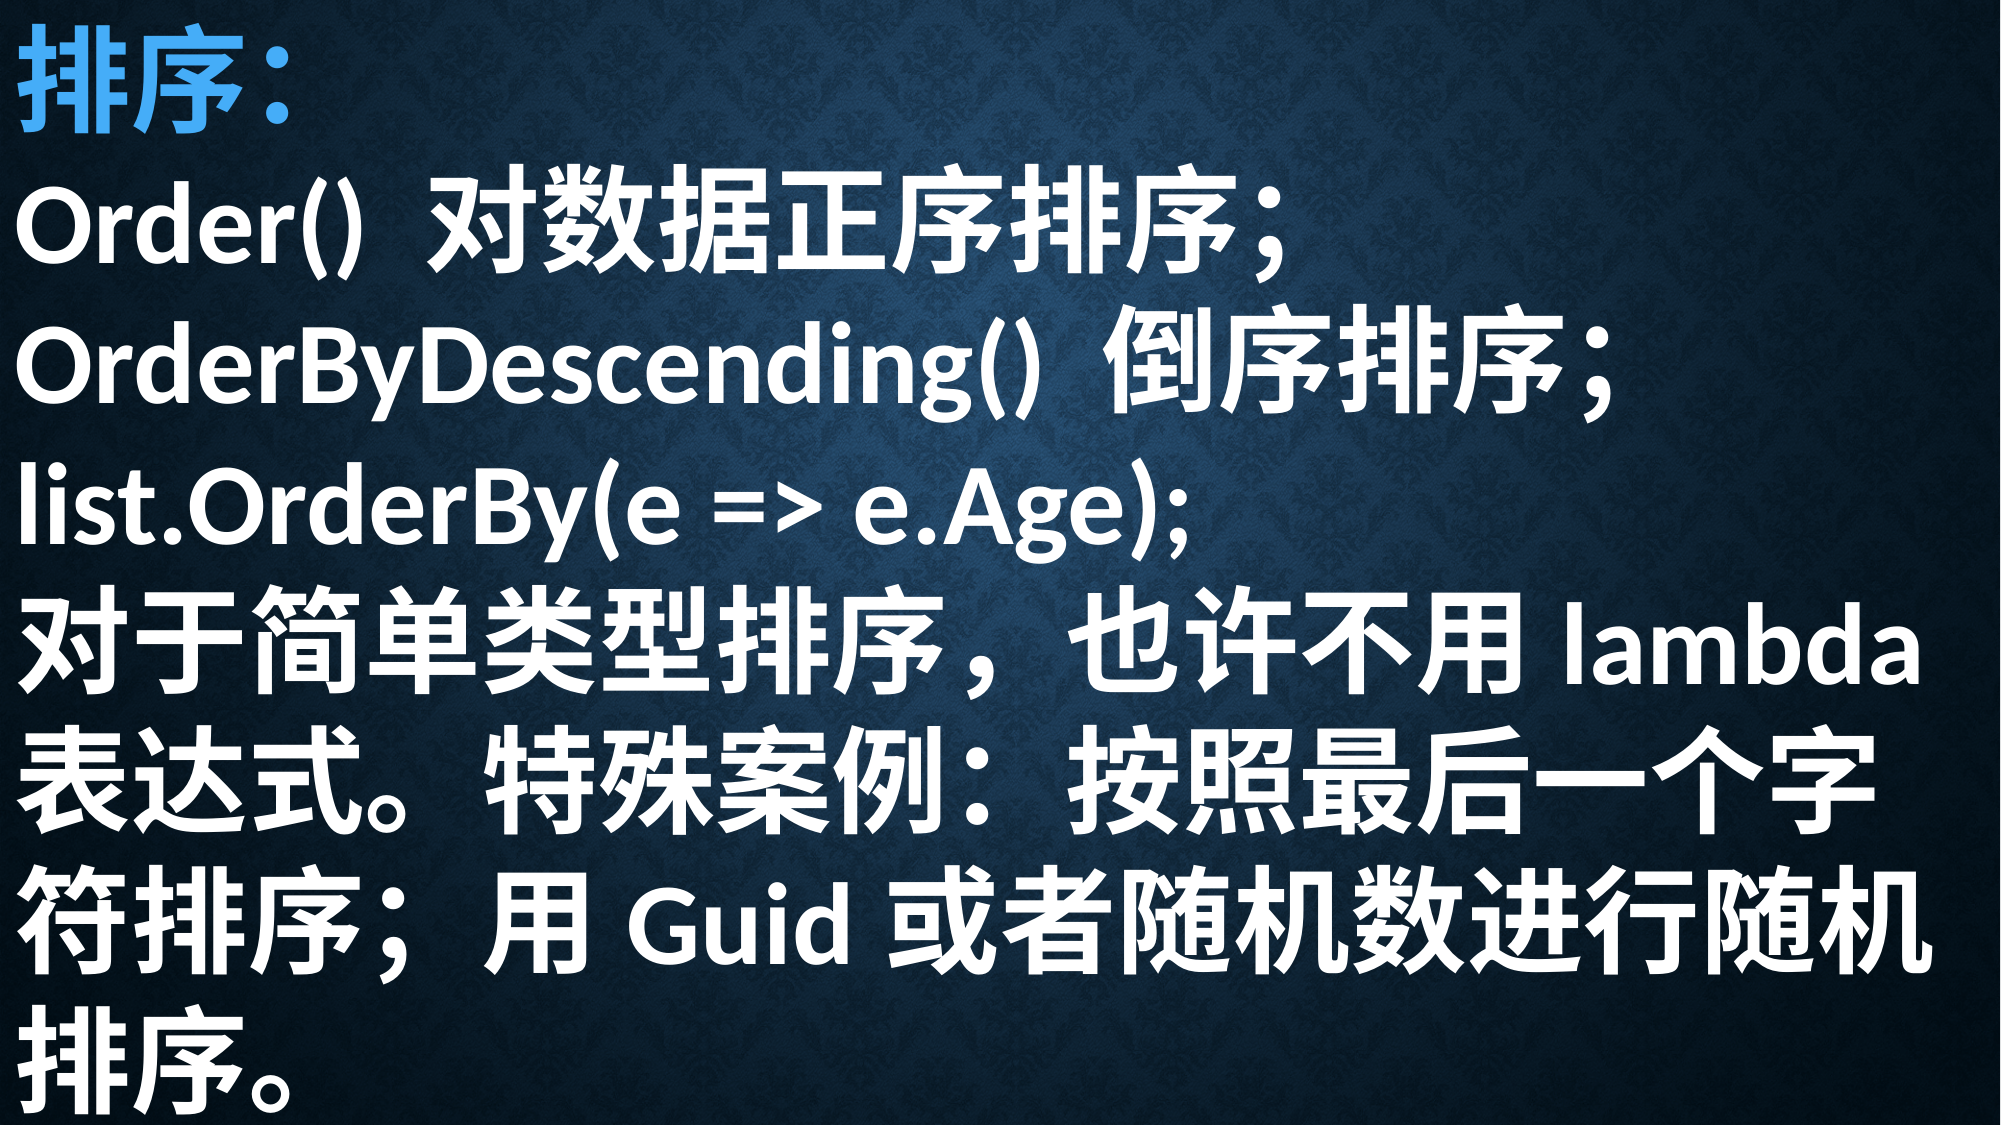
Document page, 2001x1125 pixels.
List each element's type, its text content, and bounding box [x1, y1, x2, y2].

text_box 排序： Order() 对数据正序排序；OrderByDescending() 倒序排序； list.OrderBy(e => e.Age); 对于简单类型排序，也许不用lambda表达式。特殊案例：按照最后一个字符排序；用Guid或者随机数进行随机排序。 [0, 0, 2000, 1125]
